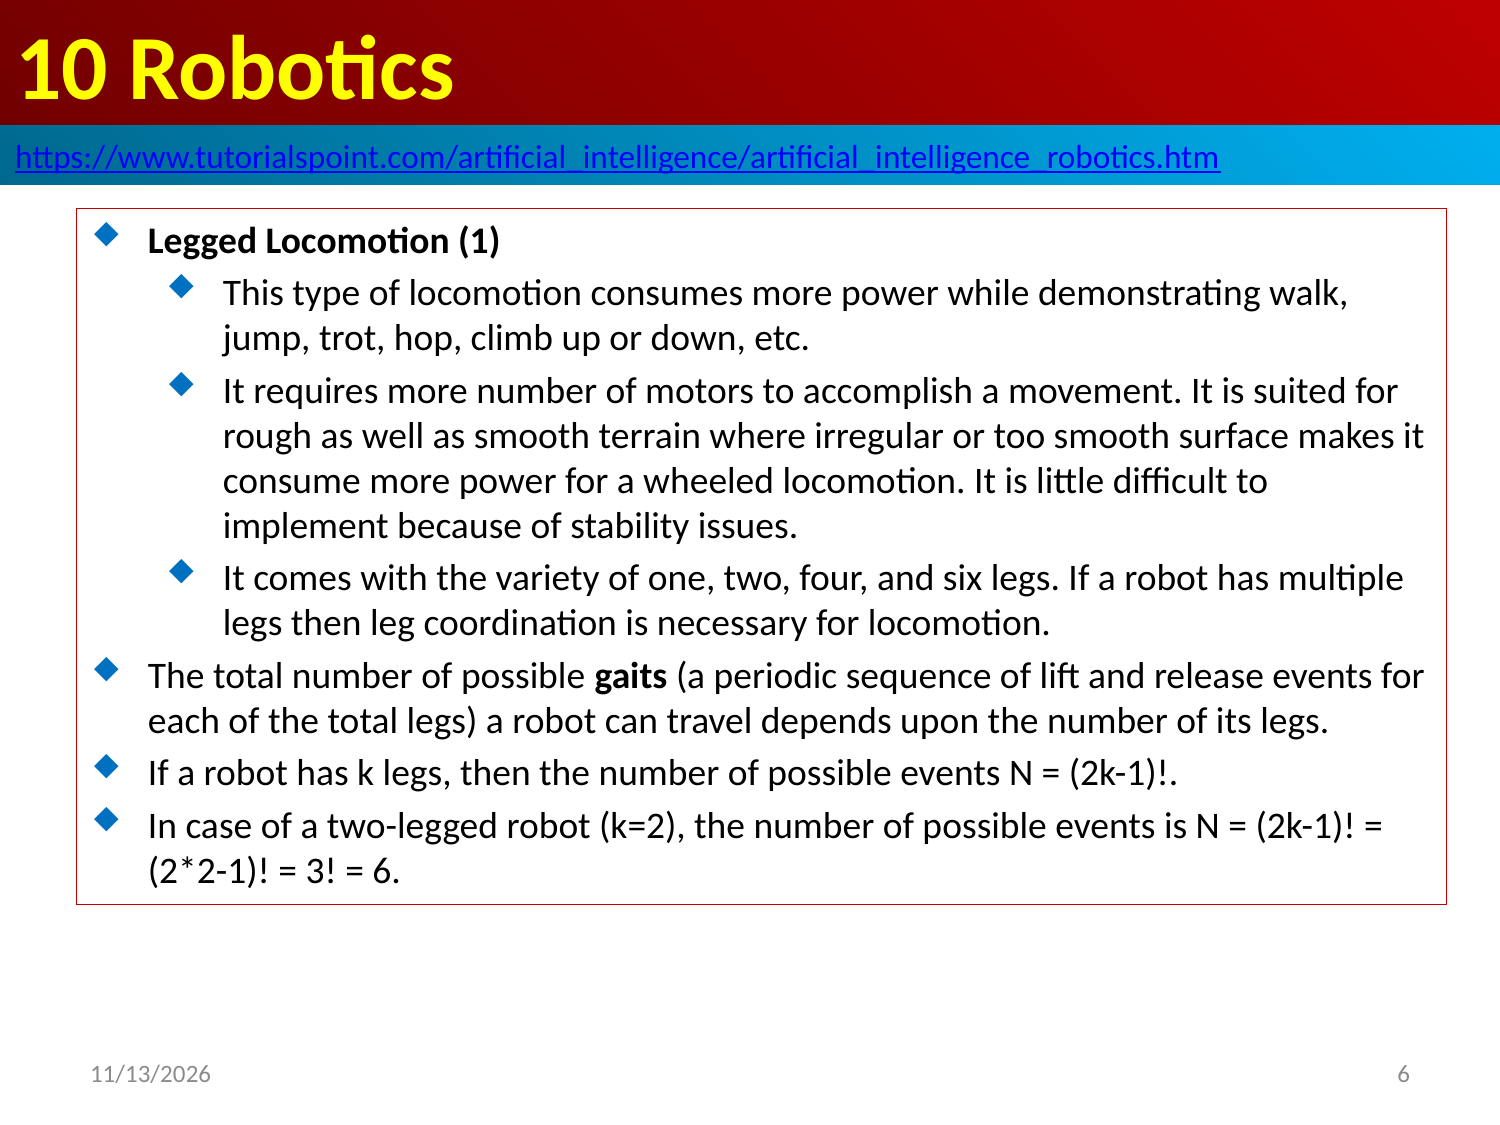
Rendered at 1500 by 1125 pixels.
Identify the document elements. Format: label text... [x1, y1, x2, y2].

subtitle Legged Locomotion (1) This type of locomotion consumes more power while demonstrating walk, jump, trot, hop, climb up or down, etc. It requires more number of motors to accomplish a movement. It is suited for rough as well as smooth terrain where irregular or too smooth surface makes it consume more power for a wheeled locomotion. It is little difficult to implement because of stability issues. It comes with the variety of one, two, four, and six legs. If a robot has multiple legs then leg coordination is necessary for locomotion. The total number of possible gaits (a periodic sequence of lift and release events for each of the total legs) a robot can travel depends upon the number of its legs. If a robot has k legs, then the number of possible events N = (2k-1)!. In case of a two-legged robot (k=2), the number of possible events is N = (2k-1)! = (2*2-1)! = 3! = 6. [76, 208, 1447, 905]
text_box https://www.tutorialspoint.com/artificial_intelligence/artificial_intelligence_robotics.htm [0, 125, 1500, 185]
slide_number 6 [1074, 1042, 1425, 1103]
title 10 Robotics [0, 0, 1500, 125]
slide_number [75, 1042, 425, 1103]
